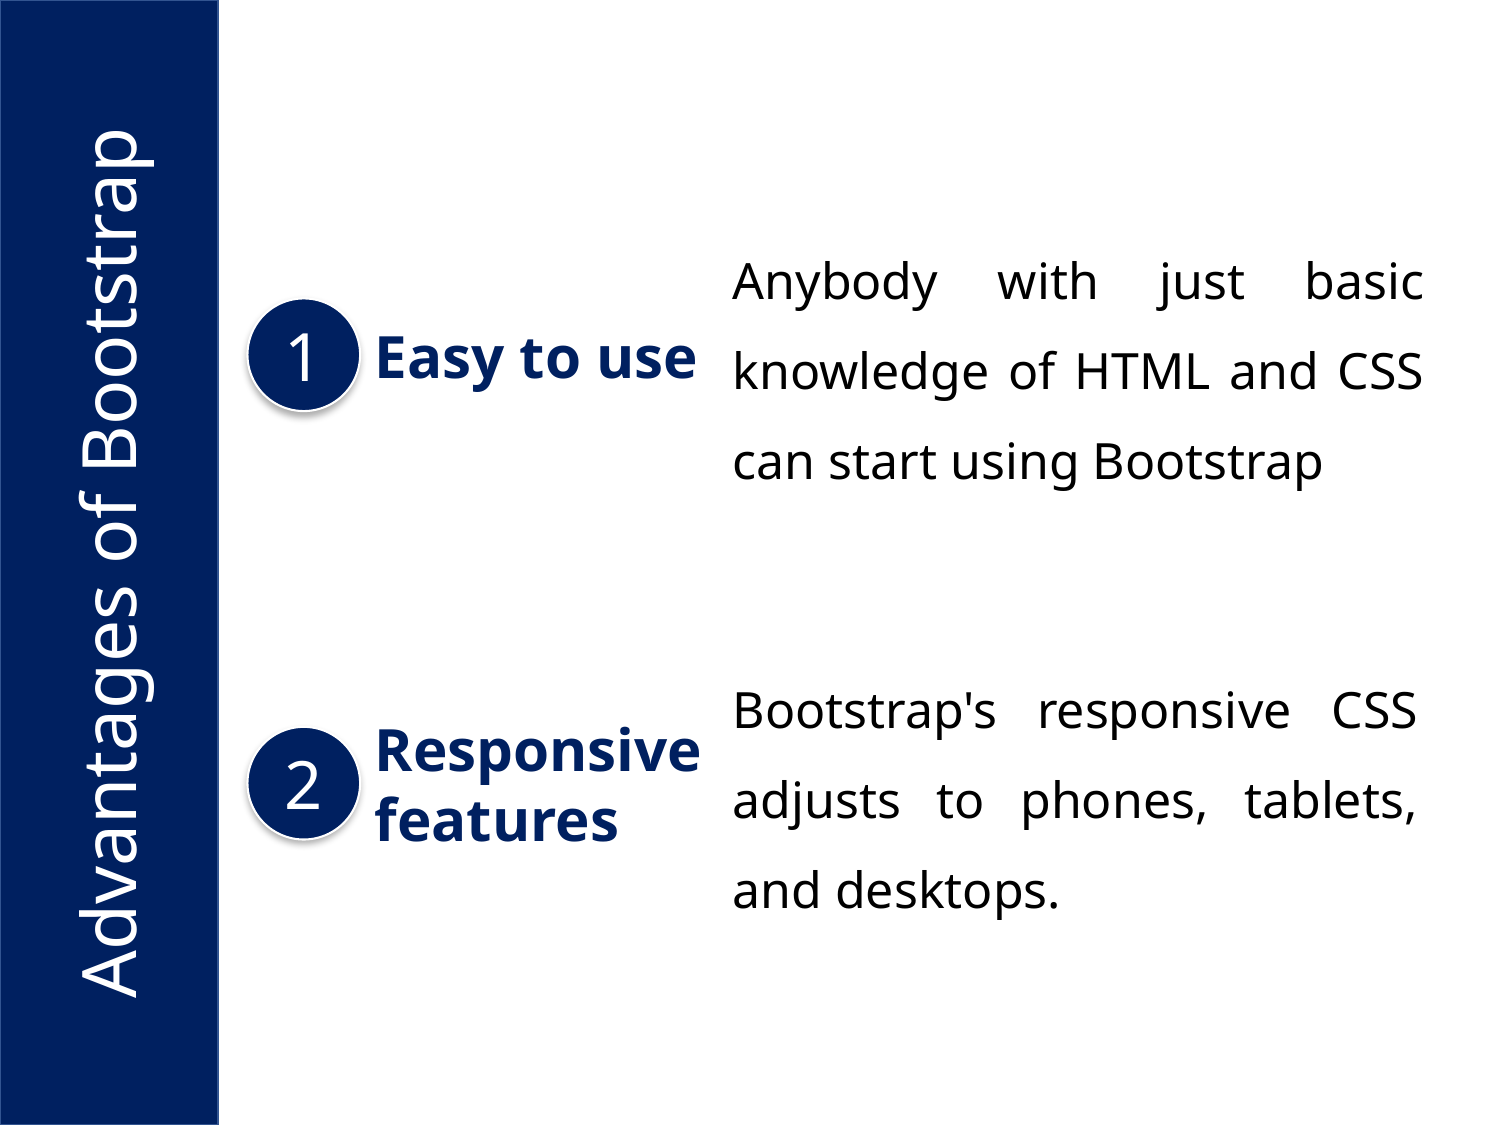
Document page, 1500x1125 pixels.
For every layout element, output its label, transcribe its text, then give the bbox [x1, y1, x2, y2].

list Anybody with just basic knowledge of HTML and CSS can start using Bootstrap [717, 275, 1440, 434]
title Advantages of Bootstrap [23, 100, 195, 1025]
text_box Bootstrap's responsive CSS adjusts to phones, tablets, and desktops. [717, 704, 1434, 863]
text_box Responsive features [360, 705, 718, 861]
text_box 1 [246, 297, 360, 413]
text_box 2 [246, 725, 360, 841]
text_box [0, 0, 219, 1125]
text_box Easy to use [360, 312, 718, 398]
